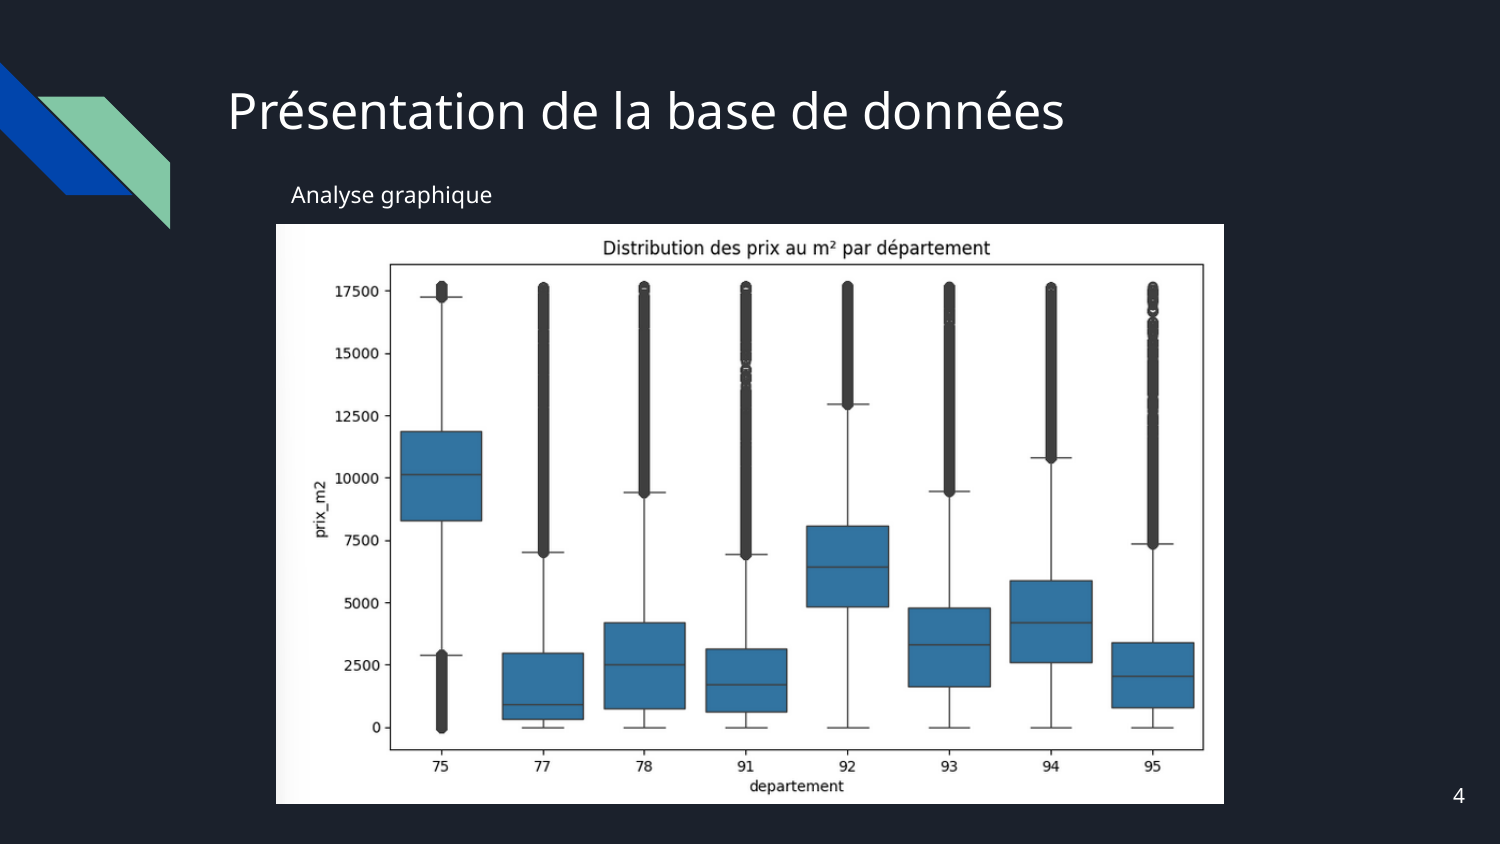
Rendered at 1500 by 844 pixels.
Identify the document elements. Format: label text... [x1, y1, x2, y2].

title Présentation de la base de données [212, 64, 1368, 215]
picture [276, 224, 1224, 805]
text_box Analyse graphique [276, 165, 1132, 215]
slide_number ‹#› [1389, 764, 1480, 830]
